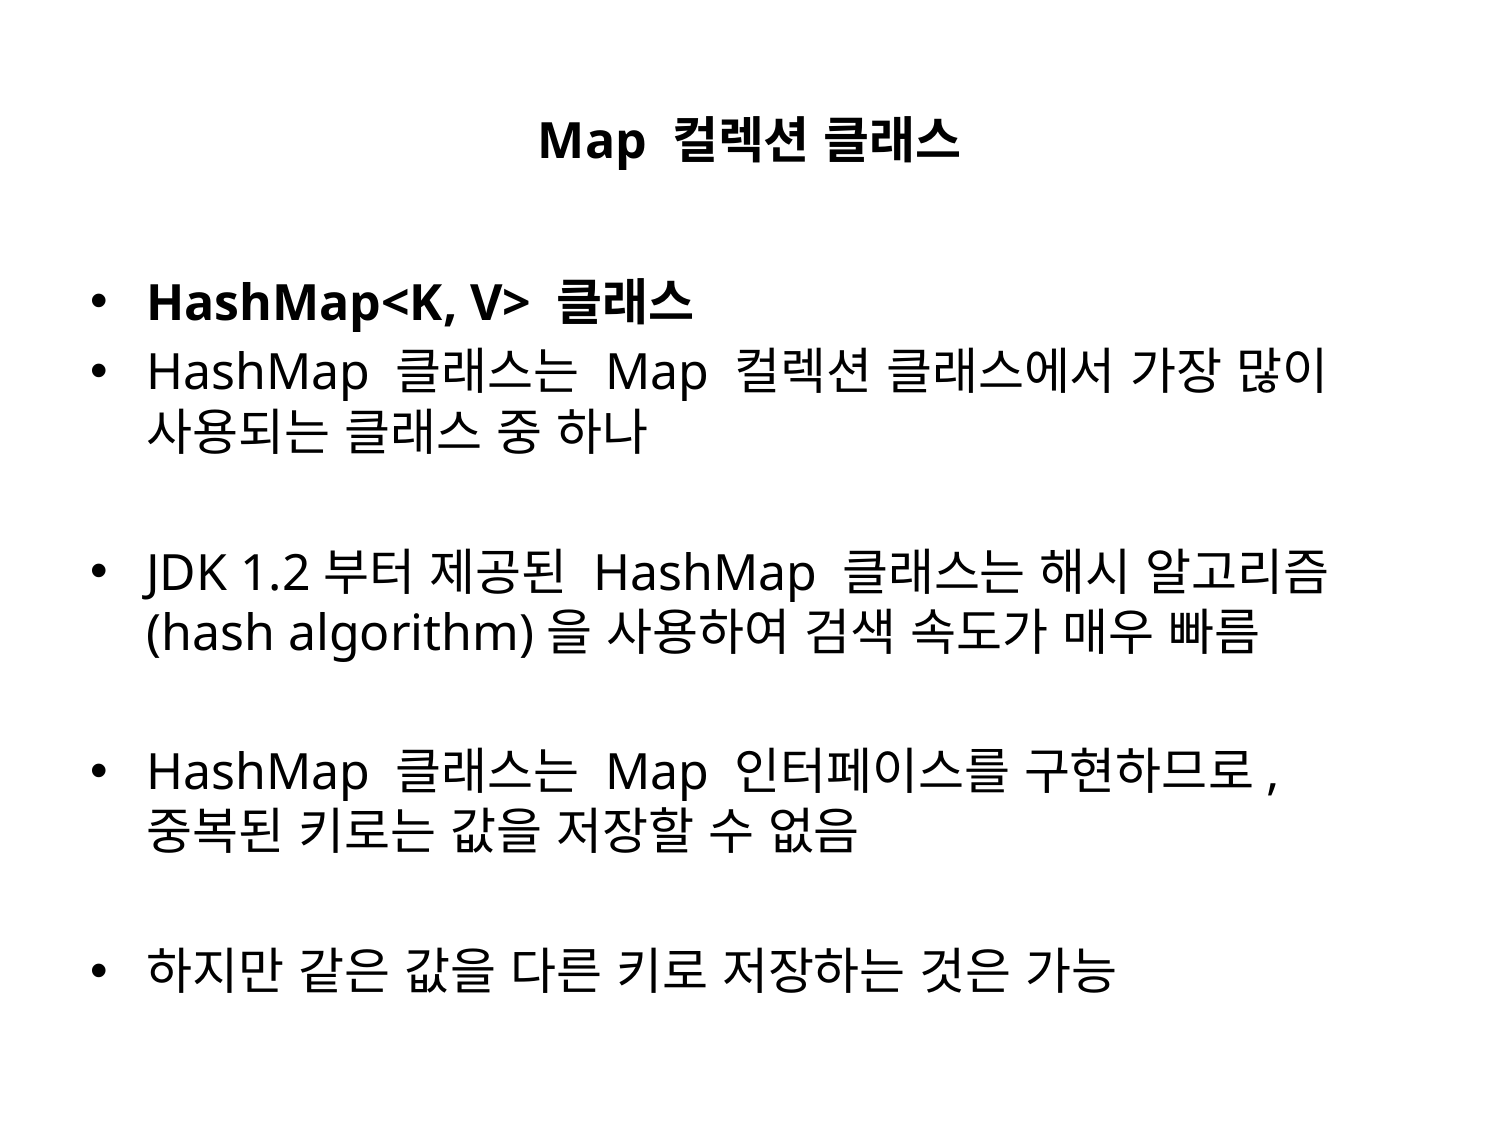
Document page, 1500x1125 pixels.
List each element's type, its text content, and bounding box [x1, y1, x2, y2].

title Map 컬렉션 클래스 [75, 45, 1425, 233]
list HashMap<K, V> 클래스 HashMap 클래스는 Map 컬렉션 클래스에서 가장 많이 사용되는 클래스 중 하나 JDK 1.2부터 제공된 HashMap 클래스는 해시 알고리즘(hash algorithm)을 사용하여 검색 속도가 매우 빠름 HashMap 클래스는 Map 인터페이스를 구현하므로, 중복된 키로는 값을 저장할 수 없음 하지만 같은 값을 다른 키로 저장하는 것은 가능 [75, 262, 1425, 1005]
